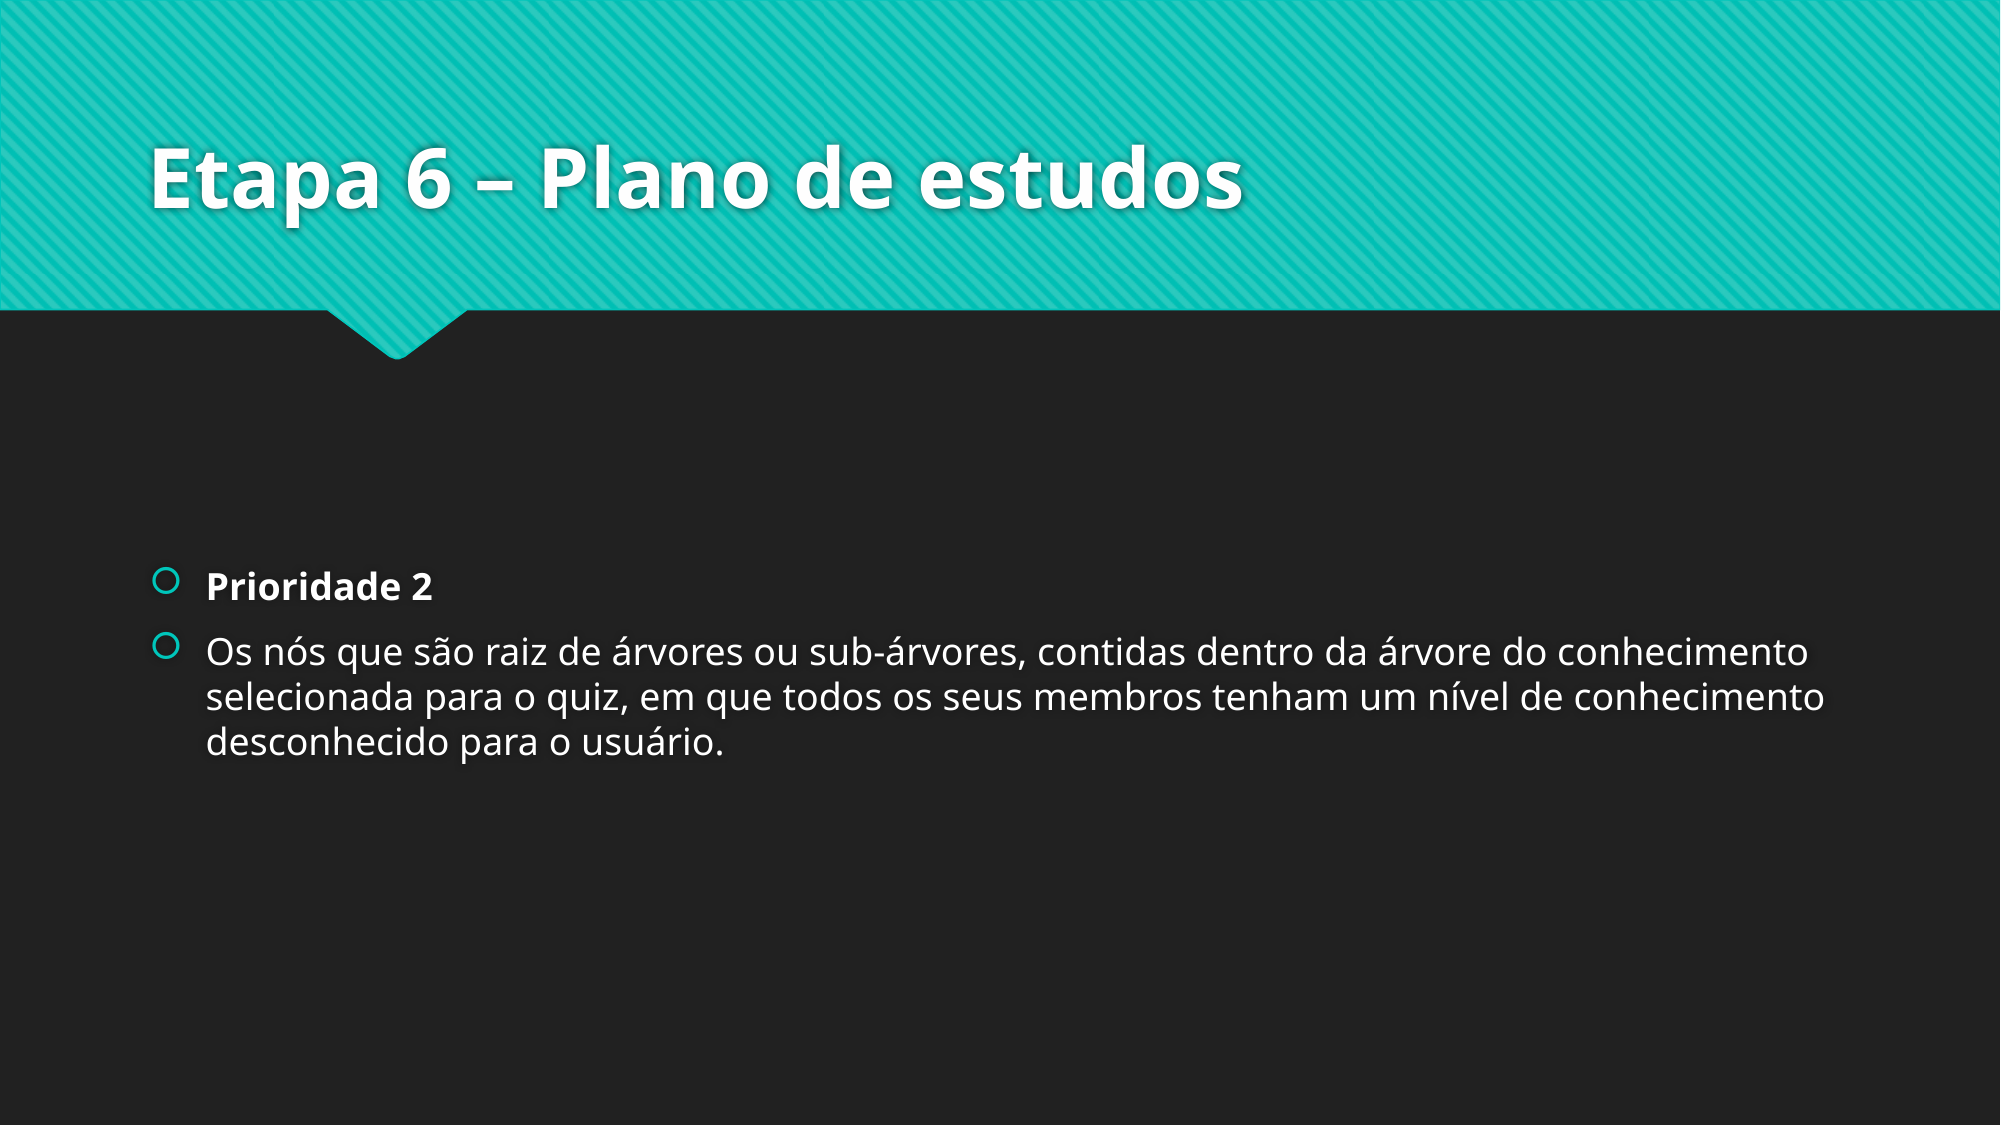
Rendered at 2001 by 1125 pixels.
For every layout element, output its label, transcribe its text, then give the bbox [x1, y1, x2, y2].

title Etapa 6 – Plano de estudos [132, 73, 1868, 233]
list Prioridade 2 Os nós que são raiz de árvores ou sub-árvores, contidas dentro da árvore do conhecimento selecionada para o quiz, em que todos os seus membros tenham um nível de conhecimento desconhecido para o usuário. [134, 364, 1866, 962]
